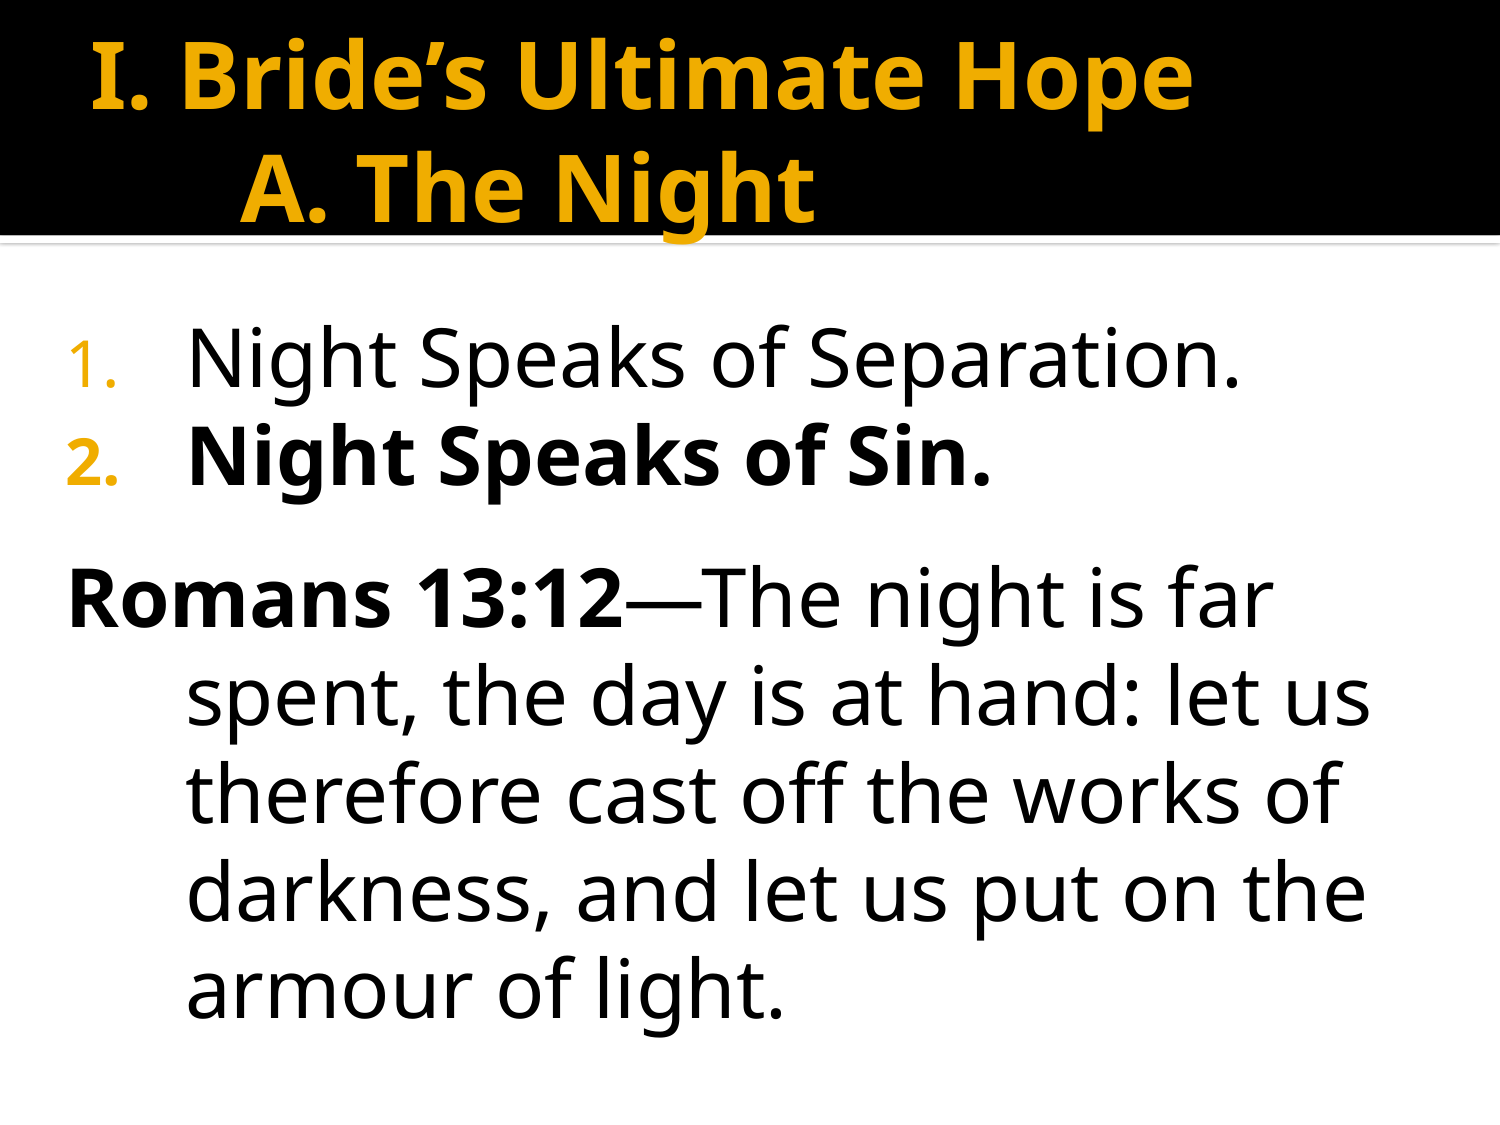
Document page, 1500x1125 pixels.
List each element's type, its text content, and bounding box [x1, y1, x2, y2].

list Night Speaks of Separation. Night Speaks of Sin. Romans 13:12—The night is far spent, the day is at hand: let us therefore cast off the works of darkness, and let us put on the armour of light. [37, 291, 1463, 1050]
title I. Bride’s Ultimate Hope A. The Night [75, 25, 1425, 231]
